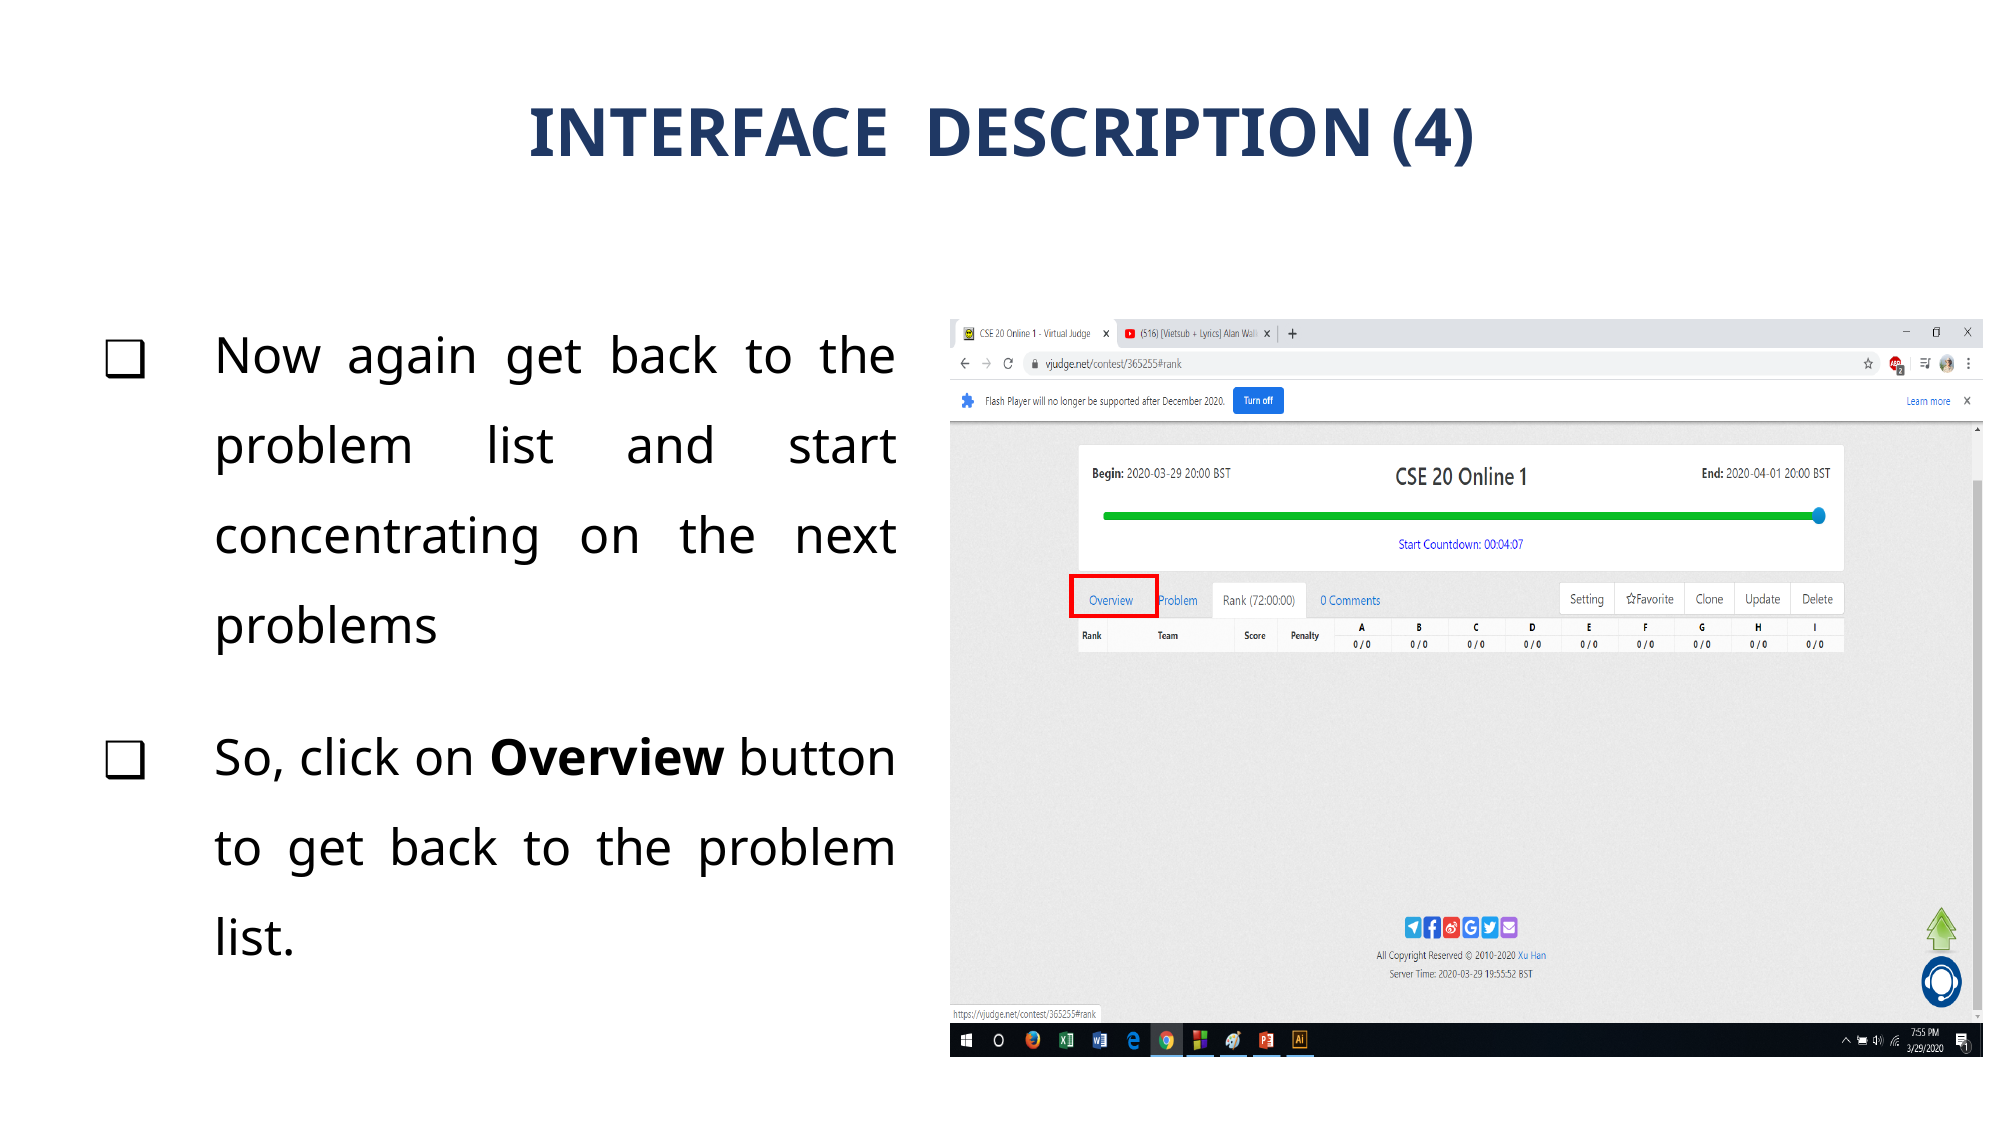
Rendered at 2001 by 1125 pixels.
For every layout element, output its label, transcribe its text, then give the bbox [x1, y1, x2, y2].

title INTERFACE DESCRIPTION (4) [51, 74, 1954, 186]
text_box Now again get back to the problem list and start concentrating on the next problems [87, 285, 913, 661]
picture [950, 319, 1983, 1057]
text_box So, click on Overview button to get back to the problem list. [87, 687, 913, 973]
